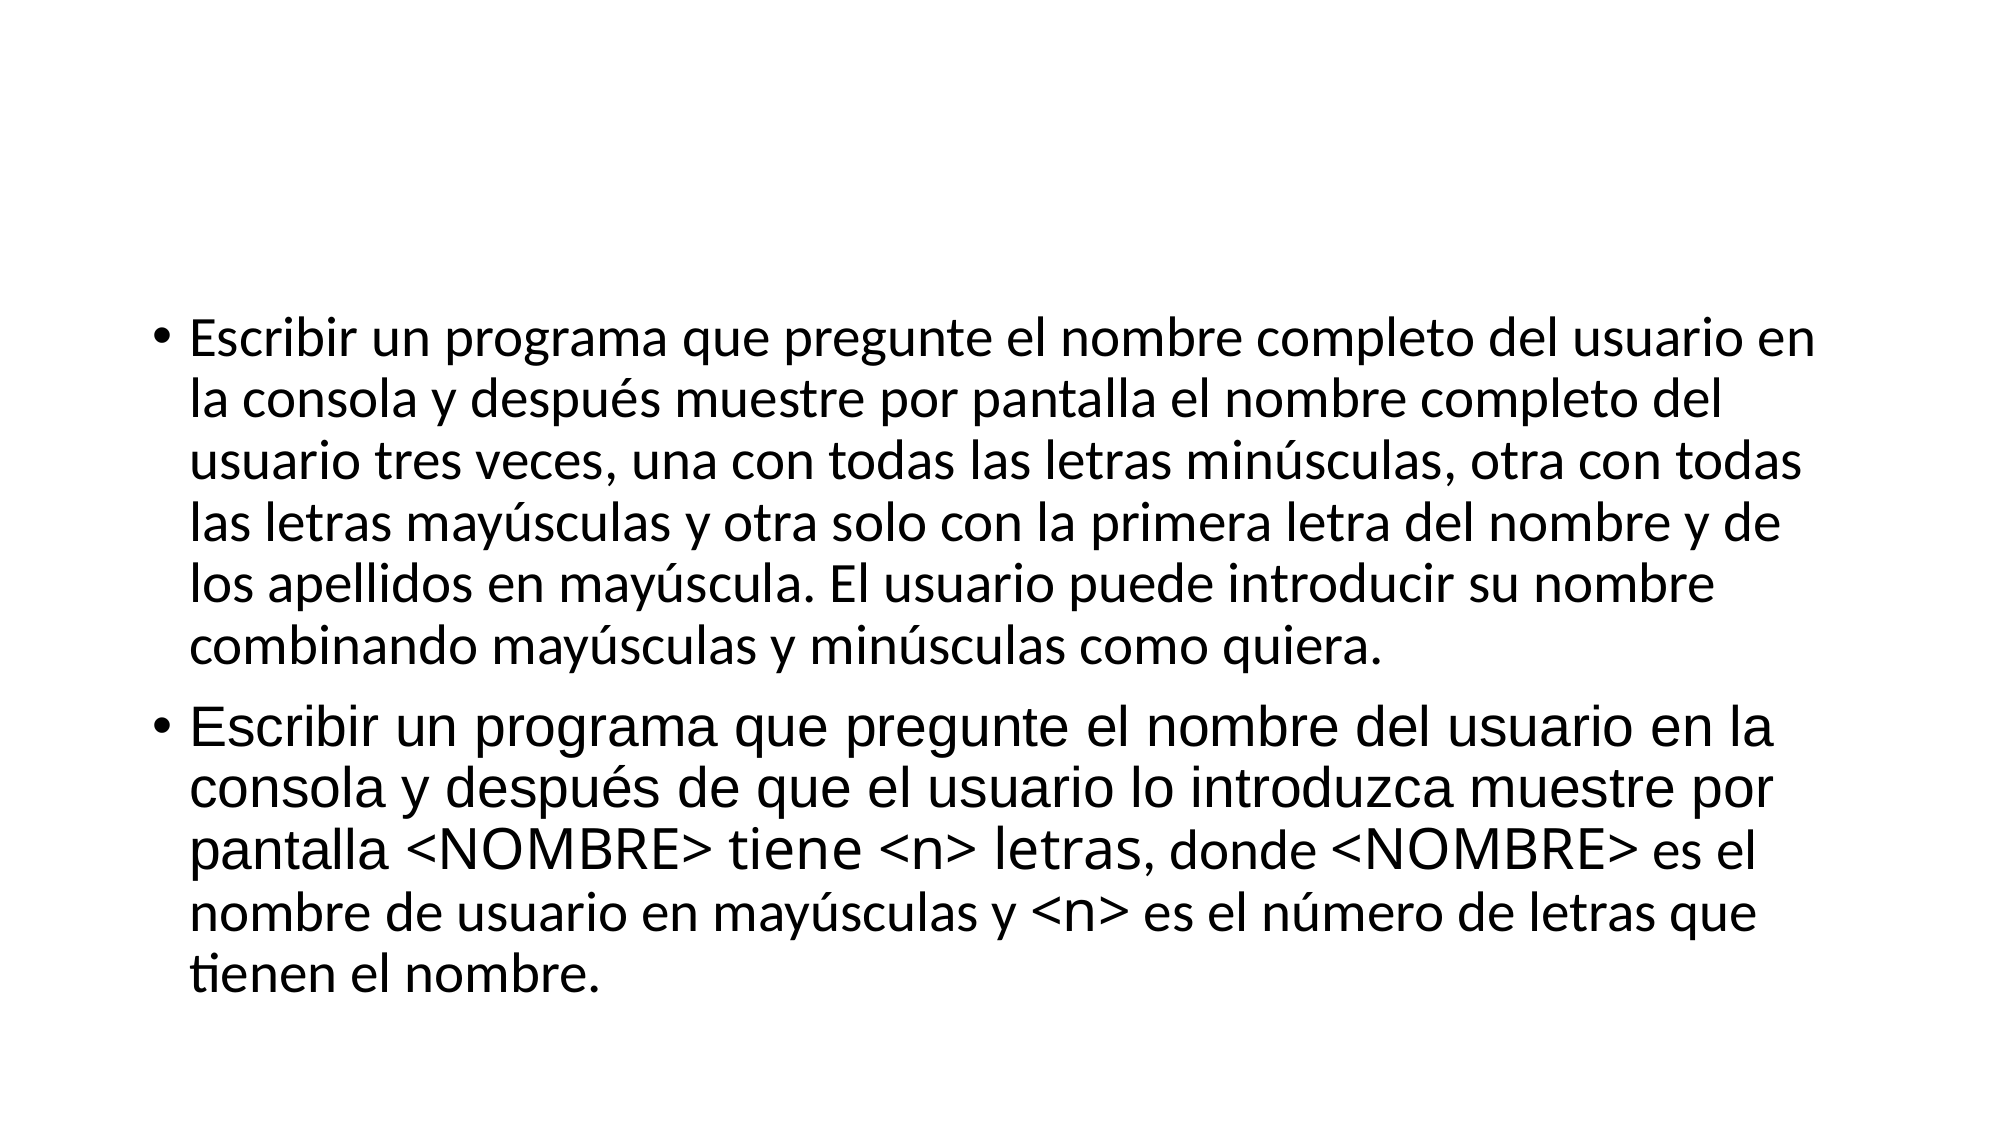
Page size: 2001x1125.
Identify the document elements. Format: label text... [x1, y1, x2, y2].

list Escribir un programa que pregunte el nombre completo del usuario en la consola y después muestre por pantalla el nombre completo del usuario tres veces, una con todas las letras minúsculas, otra con todas las letras mayúsculas y otra solo con la primera letra del nombre y de los apellidos en mayúscula. El usuario puede introducir su nombre combinando mayúsculas y minúsculas como quiera. Escribir un programa que pregunte el nombre del usuario en la consola y después de que el usuario lo introduzca muestre por pantalla <NOMBRE> tiene <n> letras, donde <NOMBRE> es el nombre de usuario en mayúsculas y <n> es el número de letras que tienen el nombre. [137, 299, 1863, 1014]
